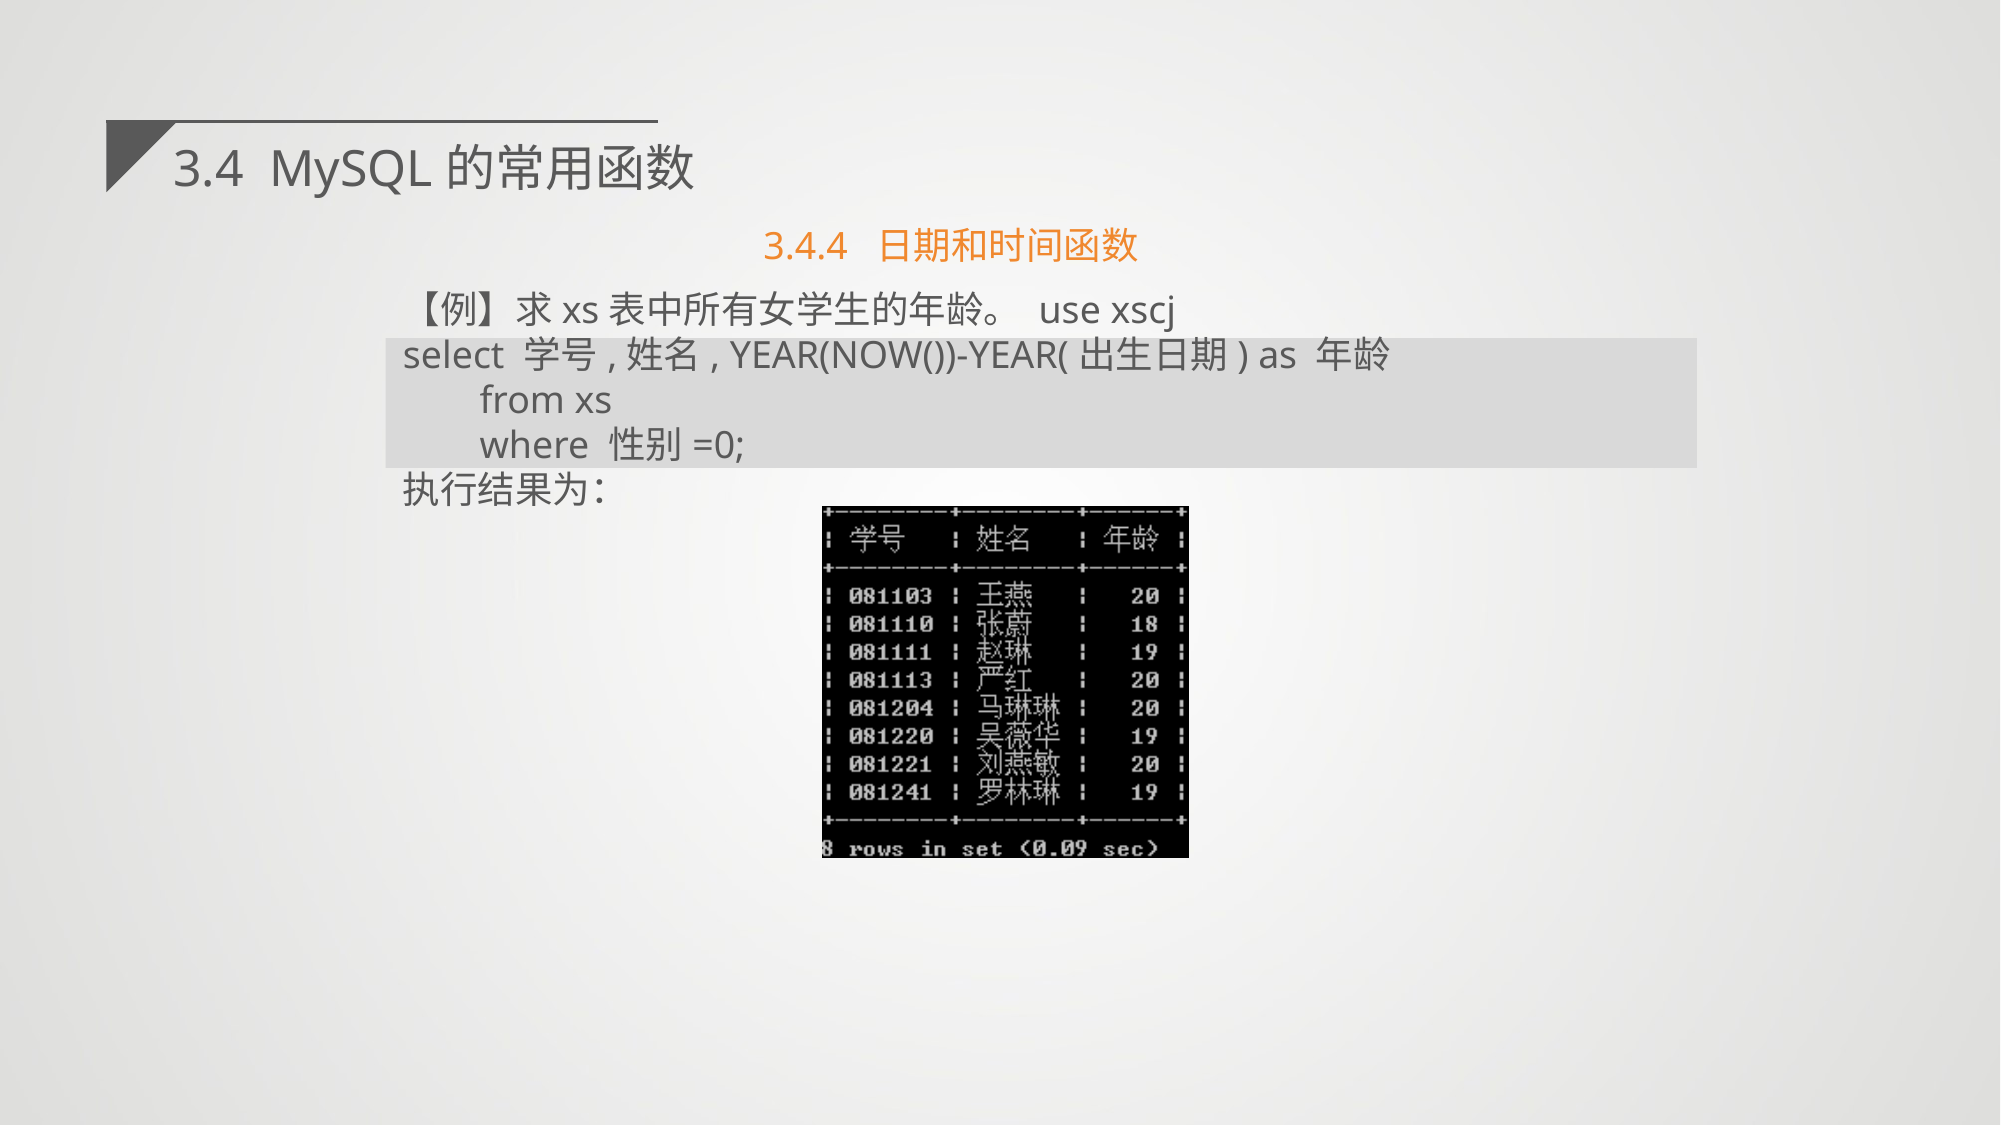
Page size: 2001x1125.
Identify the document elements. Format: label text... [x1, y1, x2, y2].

text_box [105, 120, 178, 195]
text_box 3.4 MySQL的常用函数 [158, 103, 752, 230]
picture [0, 0, 2001, 1125]
text_box 3.4.4 日期和时间函数 [748, 192, 1154, 275]
text_box 【例】求xs表中所有女学生的年龄。 use xscj select 学号,姓名, YEAR(NOW())-YEAR(出生日期) as 年龄 from xs where 性别=0; 执行结果为： [314, 278, 1697, 519]
